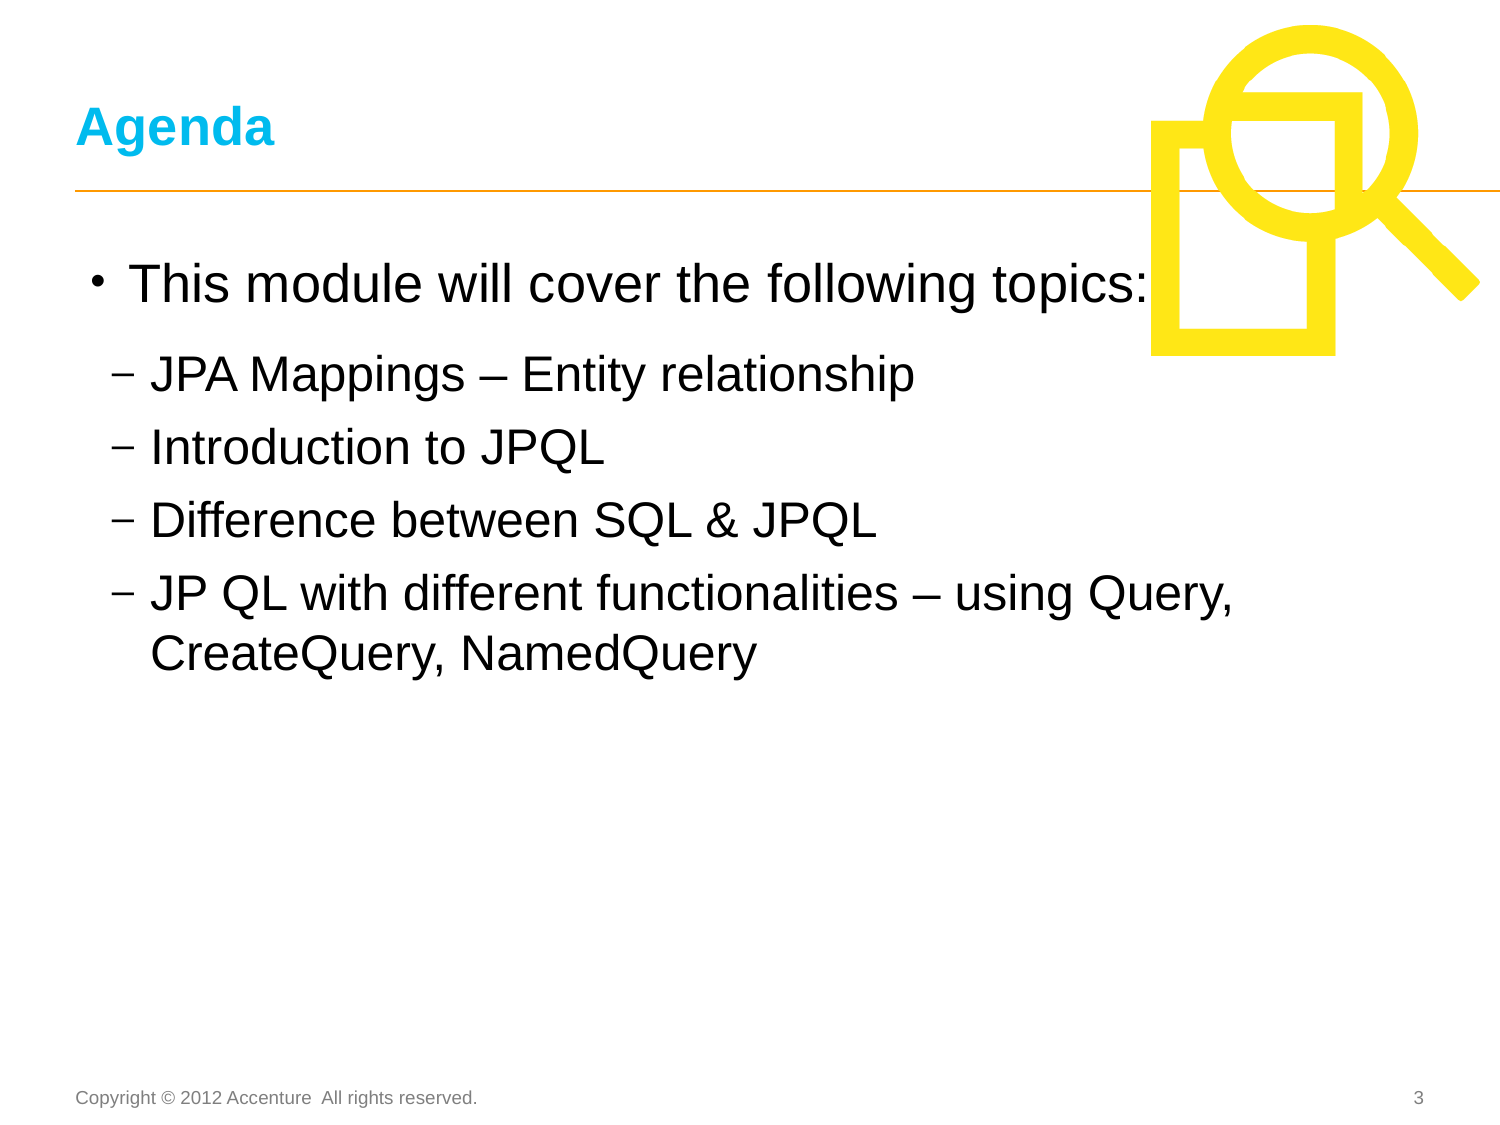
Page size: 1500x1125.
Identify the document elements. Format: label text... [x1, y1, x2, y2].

picture [1150, 25, 1480, 356]
text_box This module will cover the following topics: [75, 240, 1145, 302]
list JPA Mappings – Entity relationship Introduction to JPQL Difference between SQL & JPQL JP QL with different functionalities – using Query, CreateQuery, NamedQuery [75, 341, 1500, 1125]
title Agenda [75, 27, 1147, 157]
